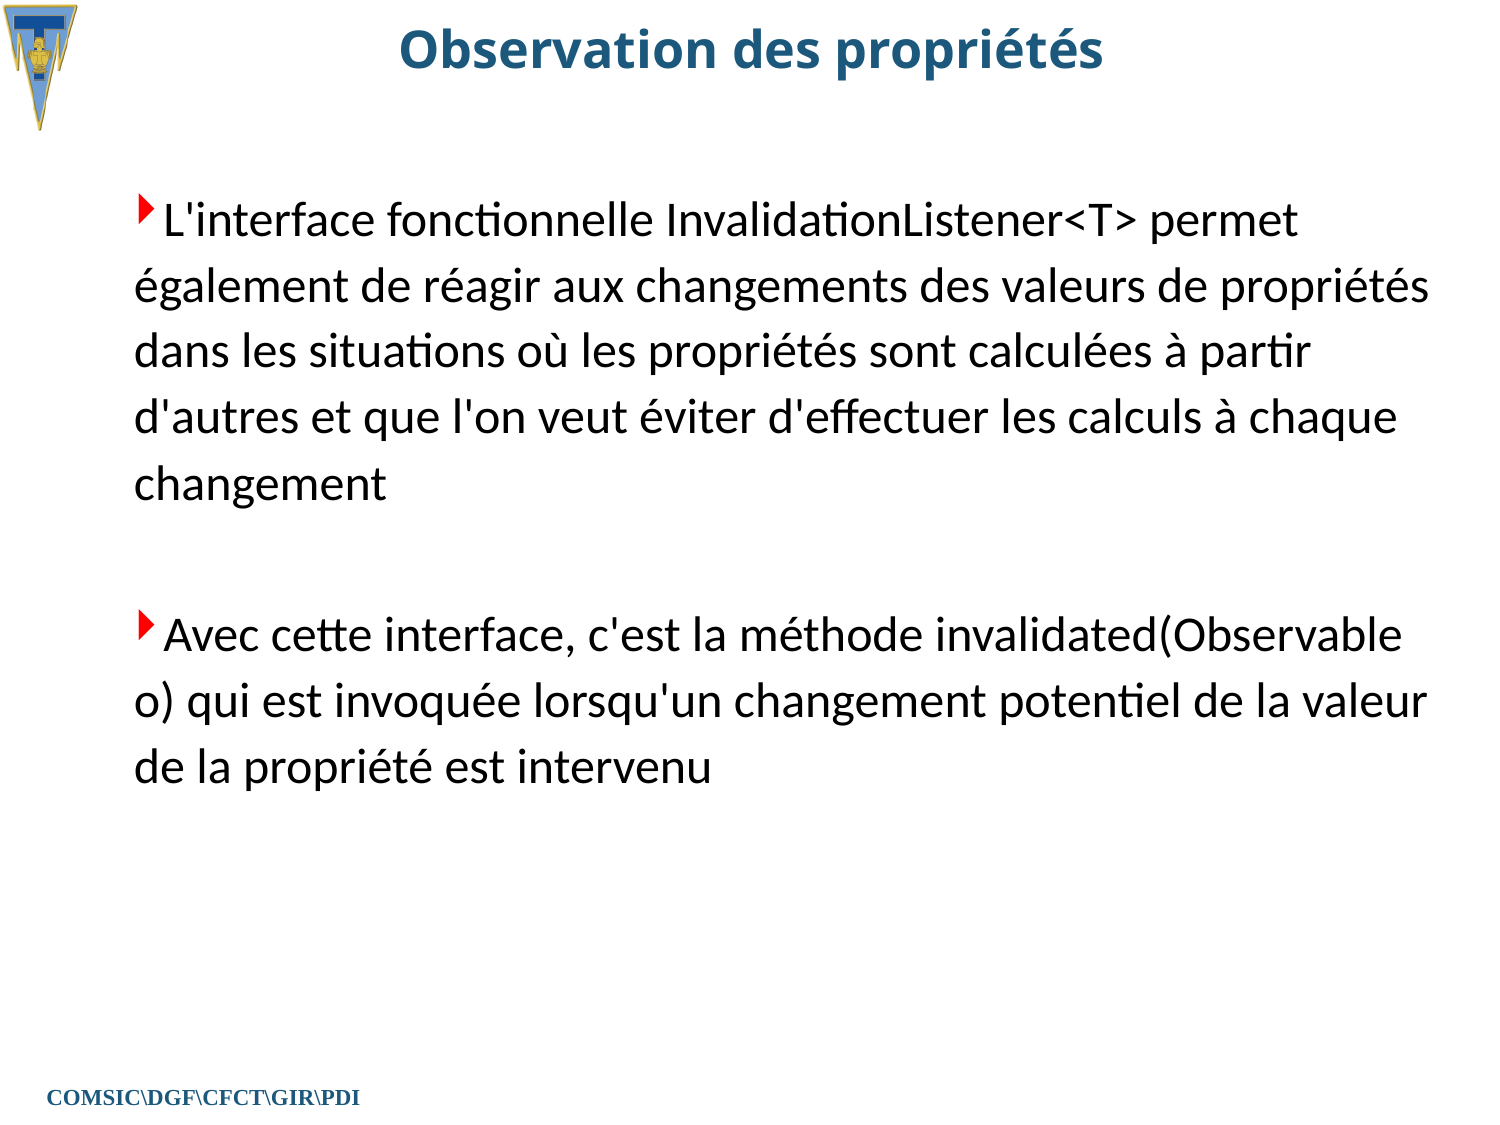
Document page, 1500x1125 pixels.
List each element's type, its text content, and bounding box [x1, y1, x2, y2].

picture [0, 2, 79, 133]
list L'interface fonctionnelle InvalidationListener<T> permet également de réagir aux changements des valeurs de propriétés dans les situations où les propriétés sont calculées à partir d'autres et que l'on veut éviter d'effectuer les calculs à chaque changement Avec cette interface, c'est la méthode invalidated(Observable o) qui est invoquée lorsqu'un changement potentiel de la valeur de la propriété est intervenu [108, 172, 1459, 1035]
title Observation des propriétés [76, 9, 1427, 88]
